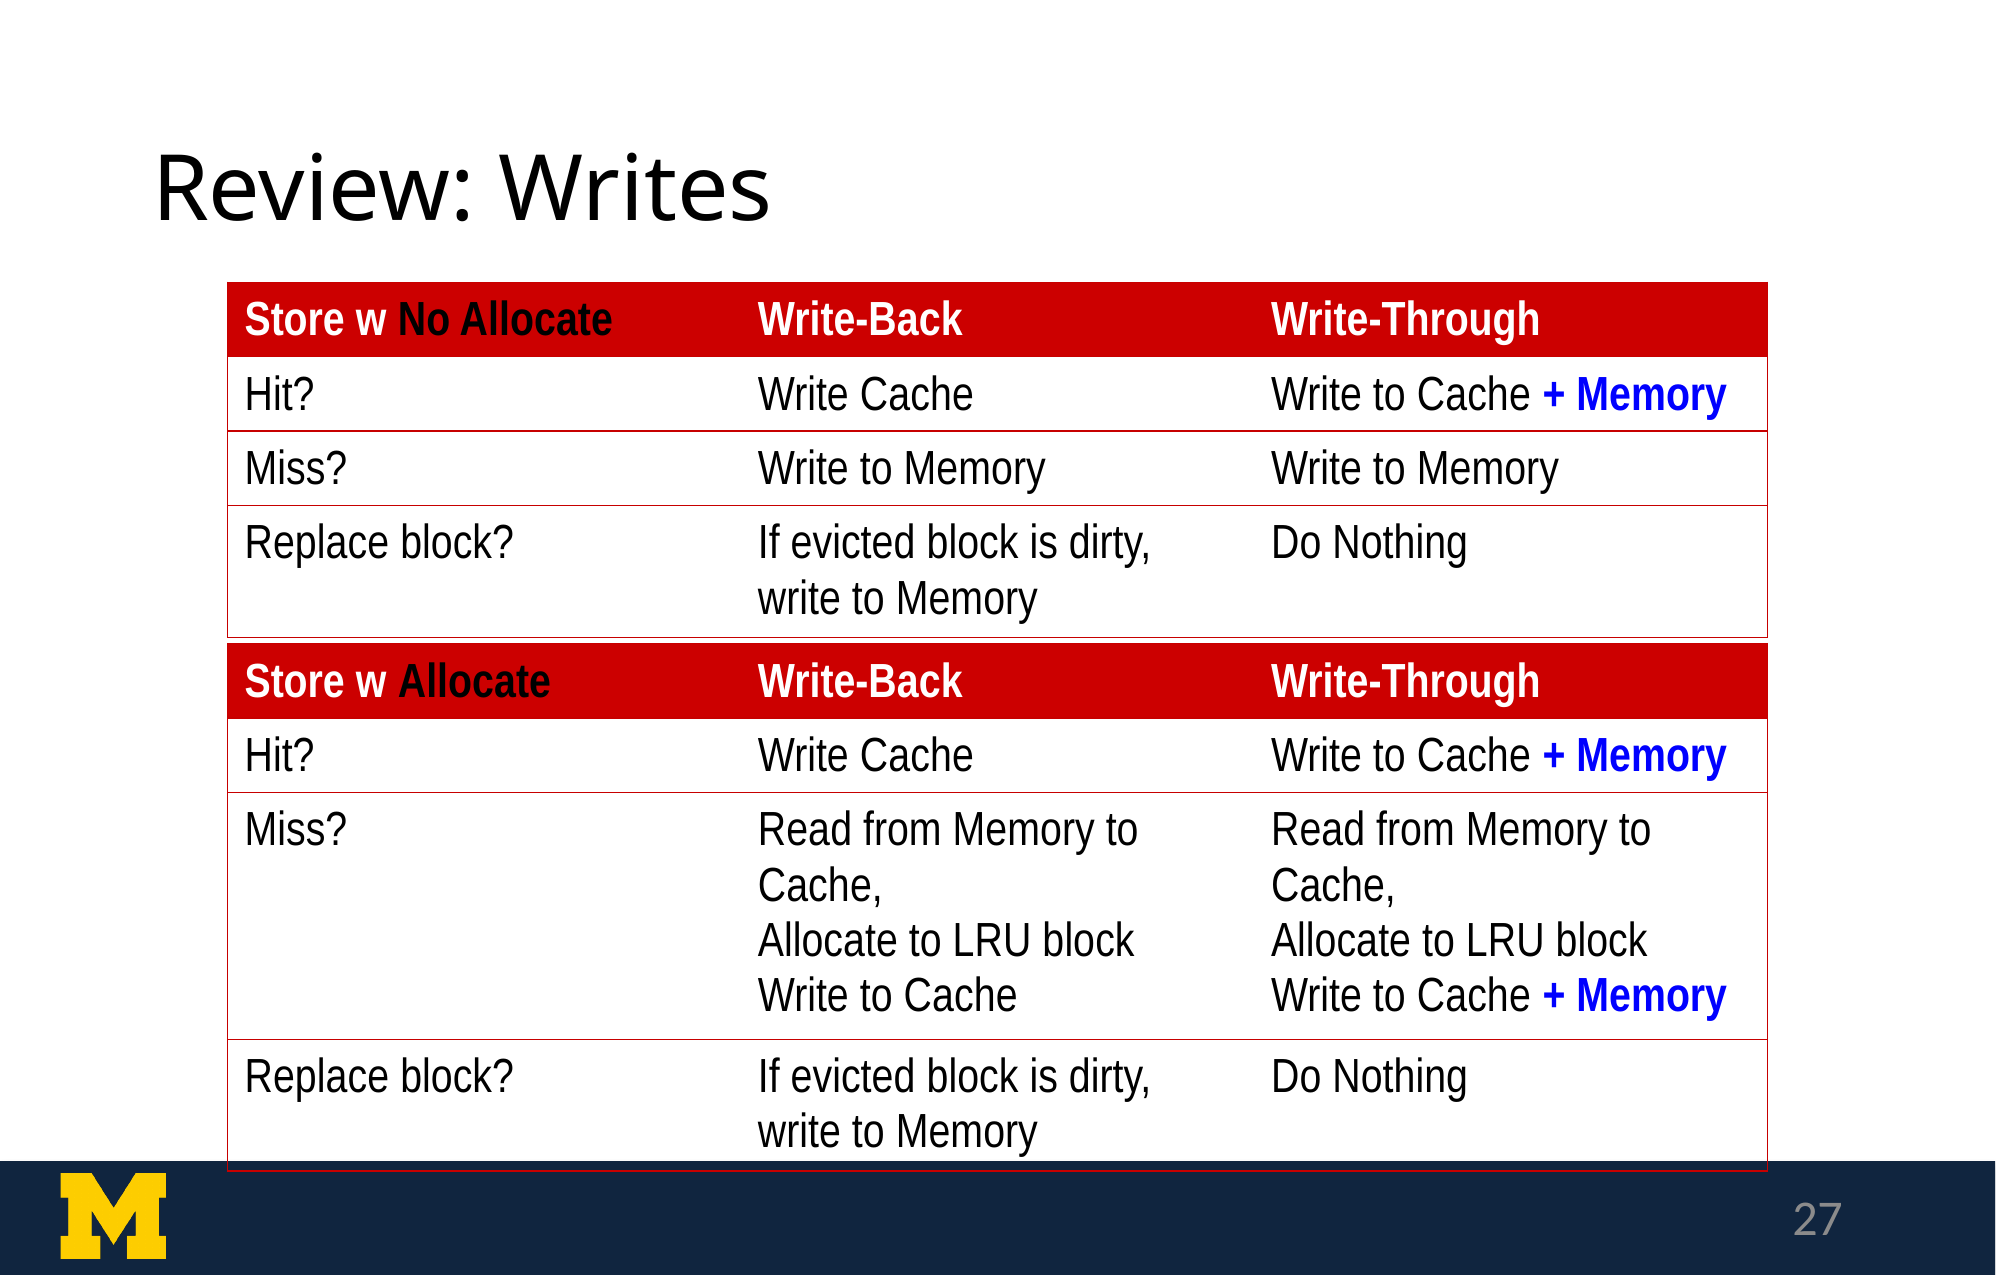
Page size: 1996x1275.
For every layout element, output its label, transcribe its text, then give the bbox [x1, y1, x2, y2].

table_cell If evicted block is dirty, write to Memory [741, 506, 1254, 637]
table_header Store w No Allocate [228, 283, 741, 356]
table_cell If evicted block is dirty, write to Memory [741, 1040, 1254, 1170]
slide_number 27 [1408, 1181, 1858, 1250]
table_header Write-Back [741, 283, 1254, 356]
table_cell Write to Cache + Memory [1254, 357, 1767, 430]
table_cell Read from Memory to Cache, Allocate to LRU block Write to Cache + Memory [1254, 793, 1767, 1039]
table_cell Replace block? [228, 1040, 741, 1170]
table_header Write-Through [1254, 283, 1767, 356]
table_cell Miss? [228, 432, 741, 505]
table_cell Hit? [228, 357, 741, 430]
title Review: Writes [137, 67, 1858, 315]
table_header Write-Through [1254, 644, 1767, 717]
table_cell Miss? [228, 793, 741, 1039]
table_cell Hit? [228, 719, 741, 792]
table_cell Write to Cache + Memory [1254, 719, 1767, 792]
table_cell Do Nothing [1254, 506, 1767, 637]
table_header Store w Allocate [228, 644, 741, 717]
table_cell Read from Memory to Cache, Allocate to LRU block Write to Cache [741, 793, 1254, 1039]
table_cell Write Cache [741, 719, 1254, 792]
table_cell Replace block? [228, 506, 741, 637]
table_cell Write to Memory [1254, 432, 1767, 505]
table_cell Write to Memory [741, 432, 1254, 505]
table_cell Do Nothing [1254, 1040, 1767, 1170]
table_header Write-Back [741, 644, 1254, 717]
table_cell Write Cache [741, 357, 1254, 430]
